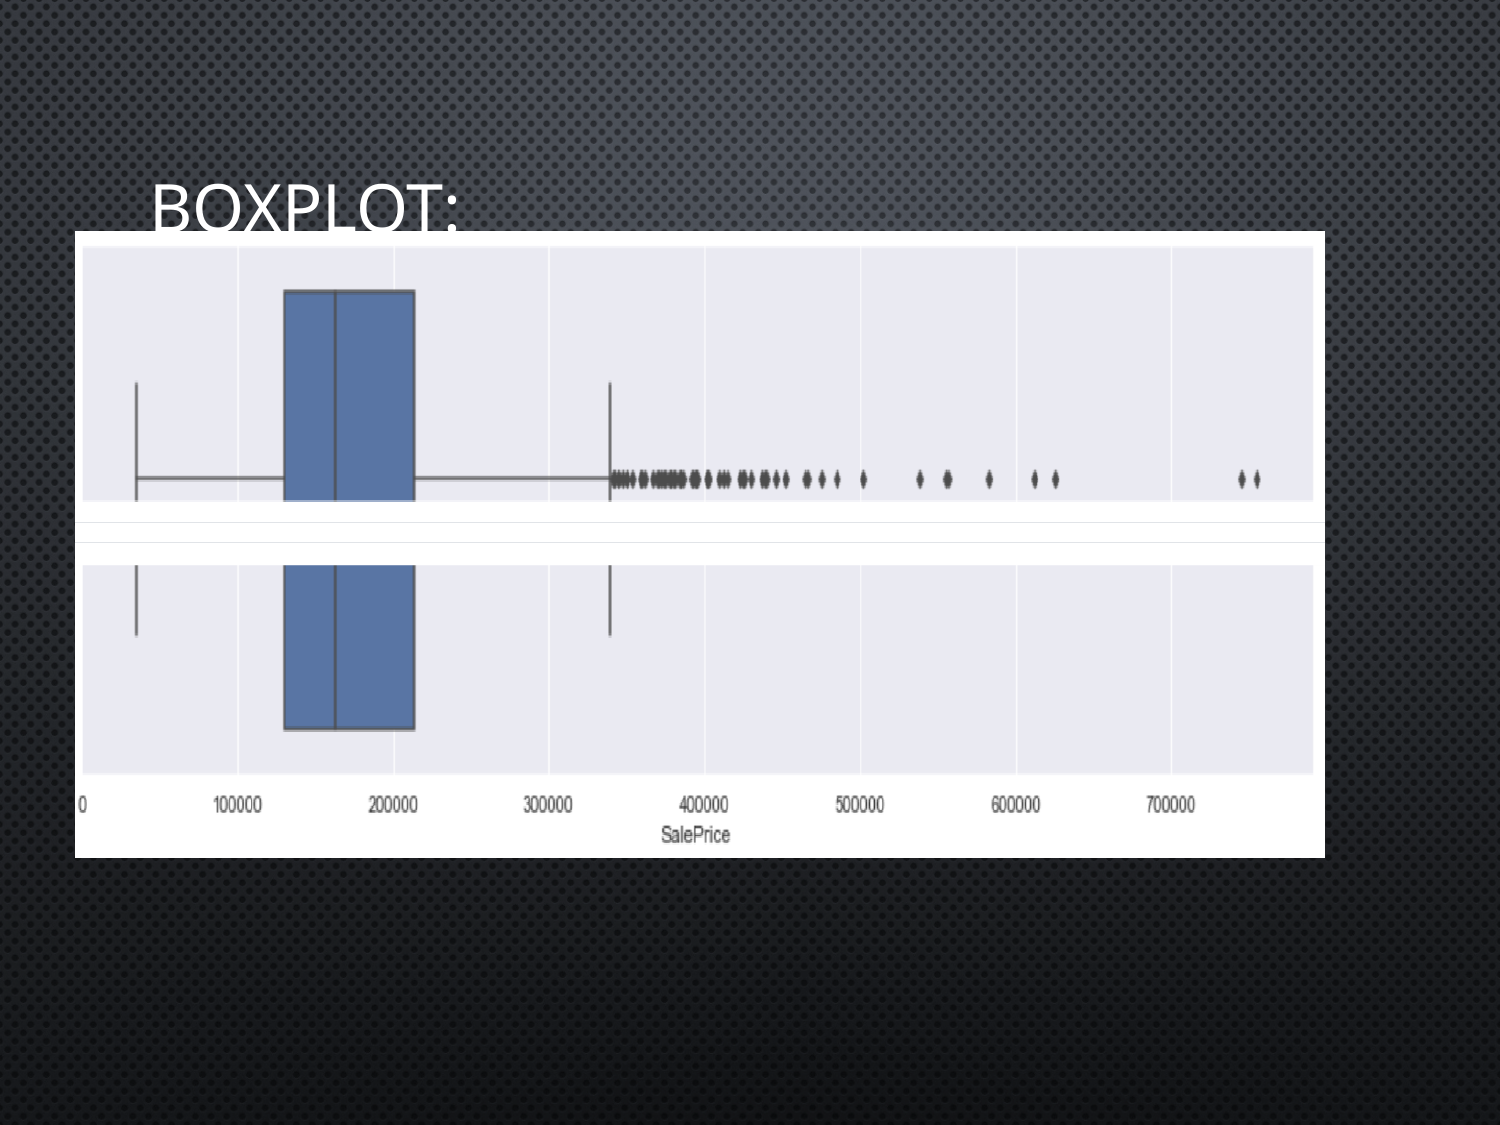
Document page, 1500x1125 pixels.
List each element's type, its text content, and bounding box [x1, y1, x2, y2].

title Boxplot: [134, 97, 1367, 314]
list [74, 231, 1326, 858]
